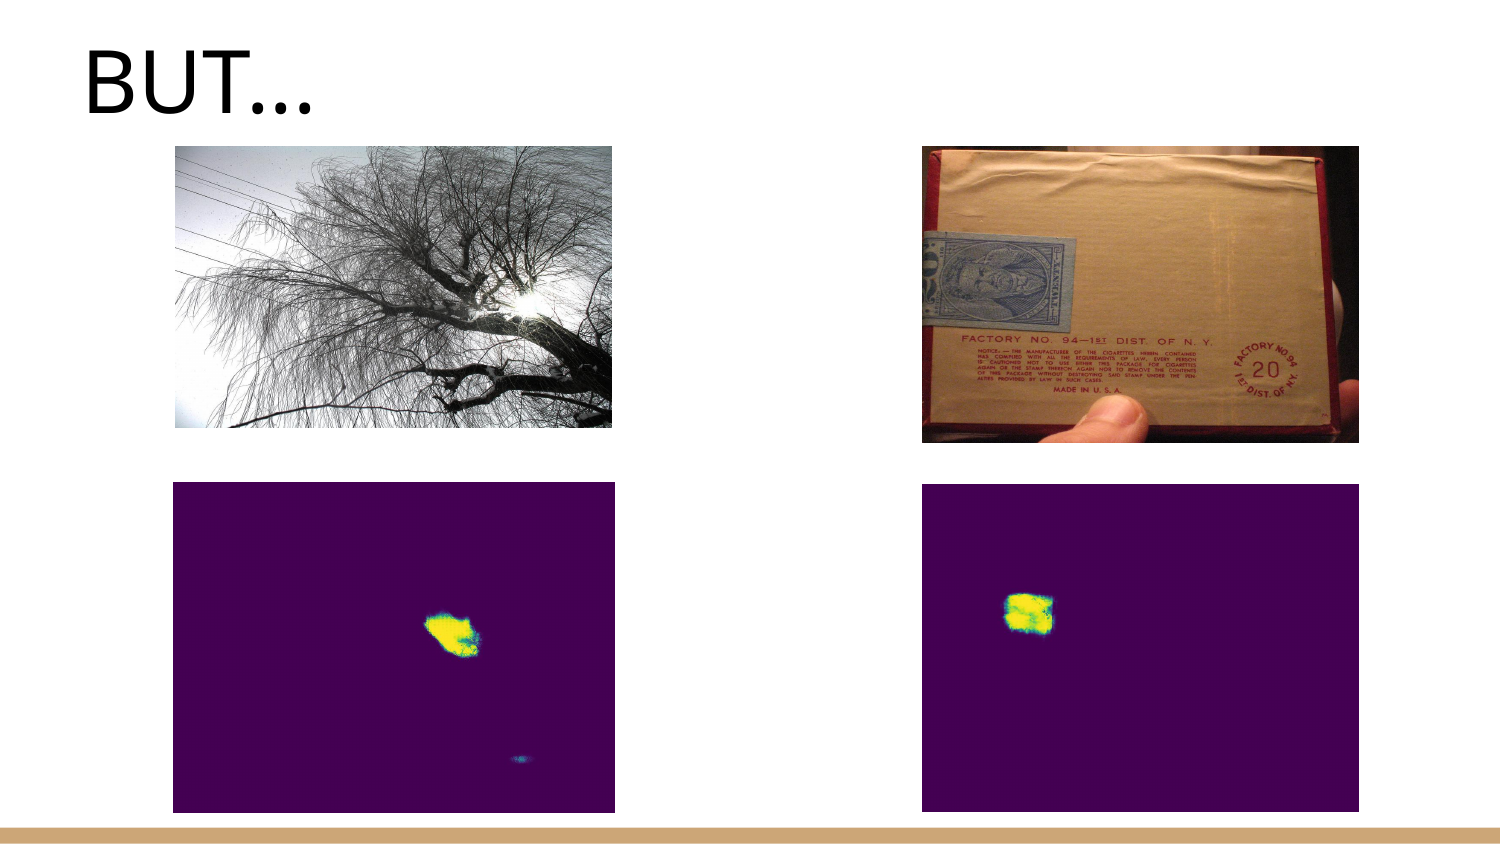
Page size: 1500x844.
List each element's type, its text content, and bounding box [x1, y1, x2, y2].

title BUT... [66, 10, 1465, 147]
picture [172, 482, 615, 814]
picture [922, 146, 1359, 443]
picture [175, 146, 612, 429]
picture [922, 484, 1359, 812]
